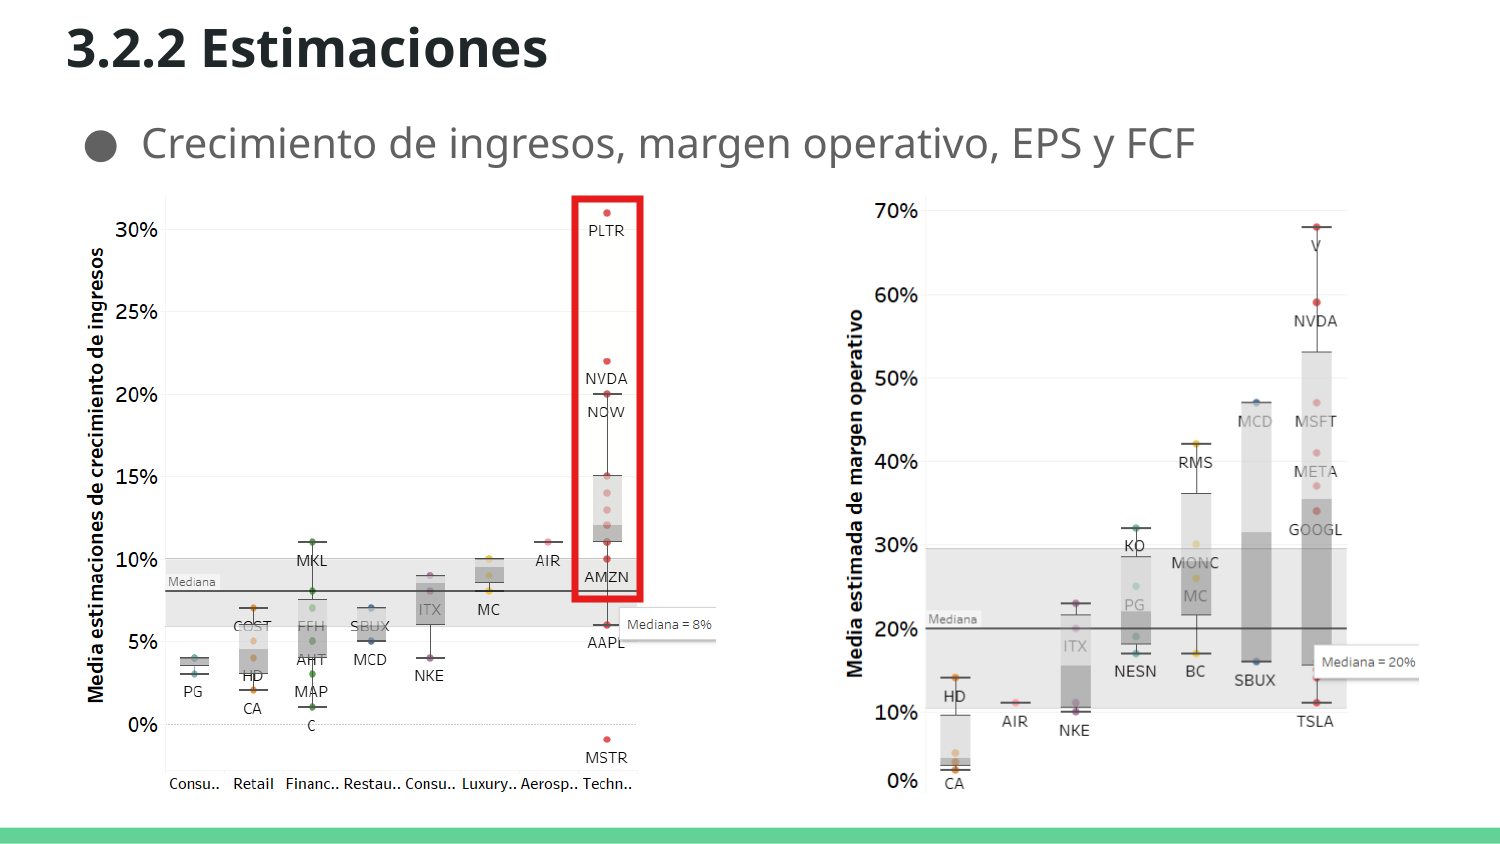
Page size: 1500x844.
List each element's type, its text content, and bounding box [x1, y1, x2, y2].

picture [79, 194, 716, 794]
title 3.2.2 Estimaciones [51, 0, 1449, 93]
picture [839, 194, 1419, 794]
list Crecimiento de ingresos, margen operativo, EPS y FCF [51, 93, 1449, 655]
